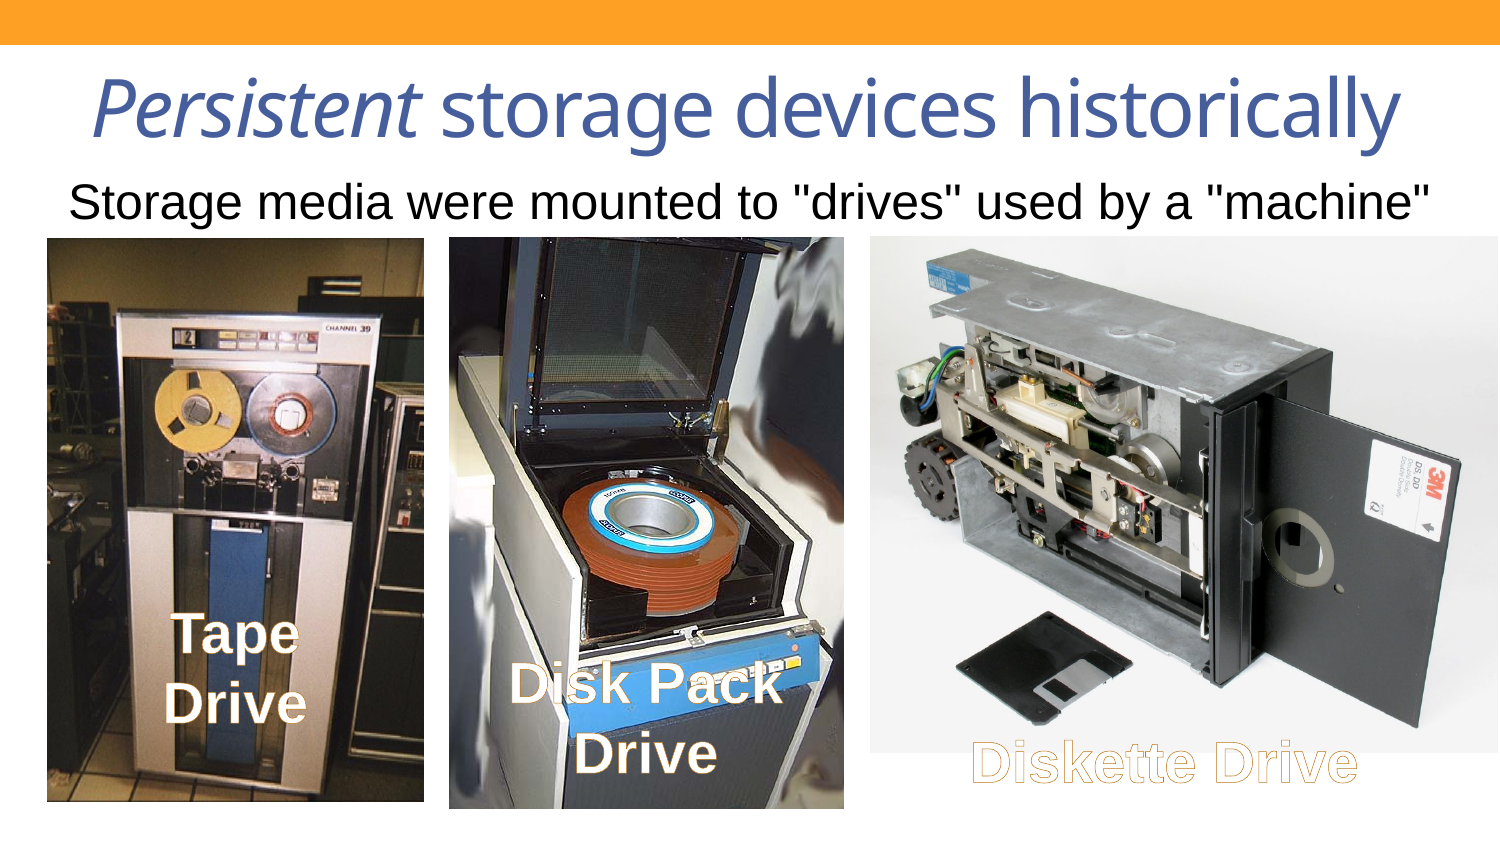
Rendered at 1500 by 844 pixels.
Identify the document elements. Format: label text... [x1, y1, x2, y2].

picture [870, 235, 1498, 753]
picture [449, 237, 844, 810]
picture [47, 238, 424, 803]
list Storage media were mounted to "drives" used by a "machine" [53, 161, 1449, 809]
text_box Diskette Drive [870, 760, 1459, 802]
title Persistent storage devices historically [75, 43, 1425, 161]
